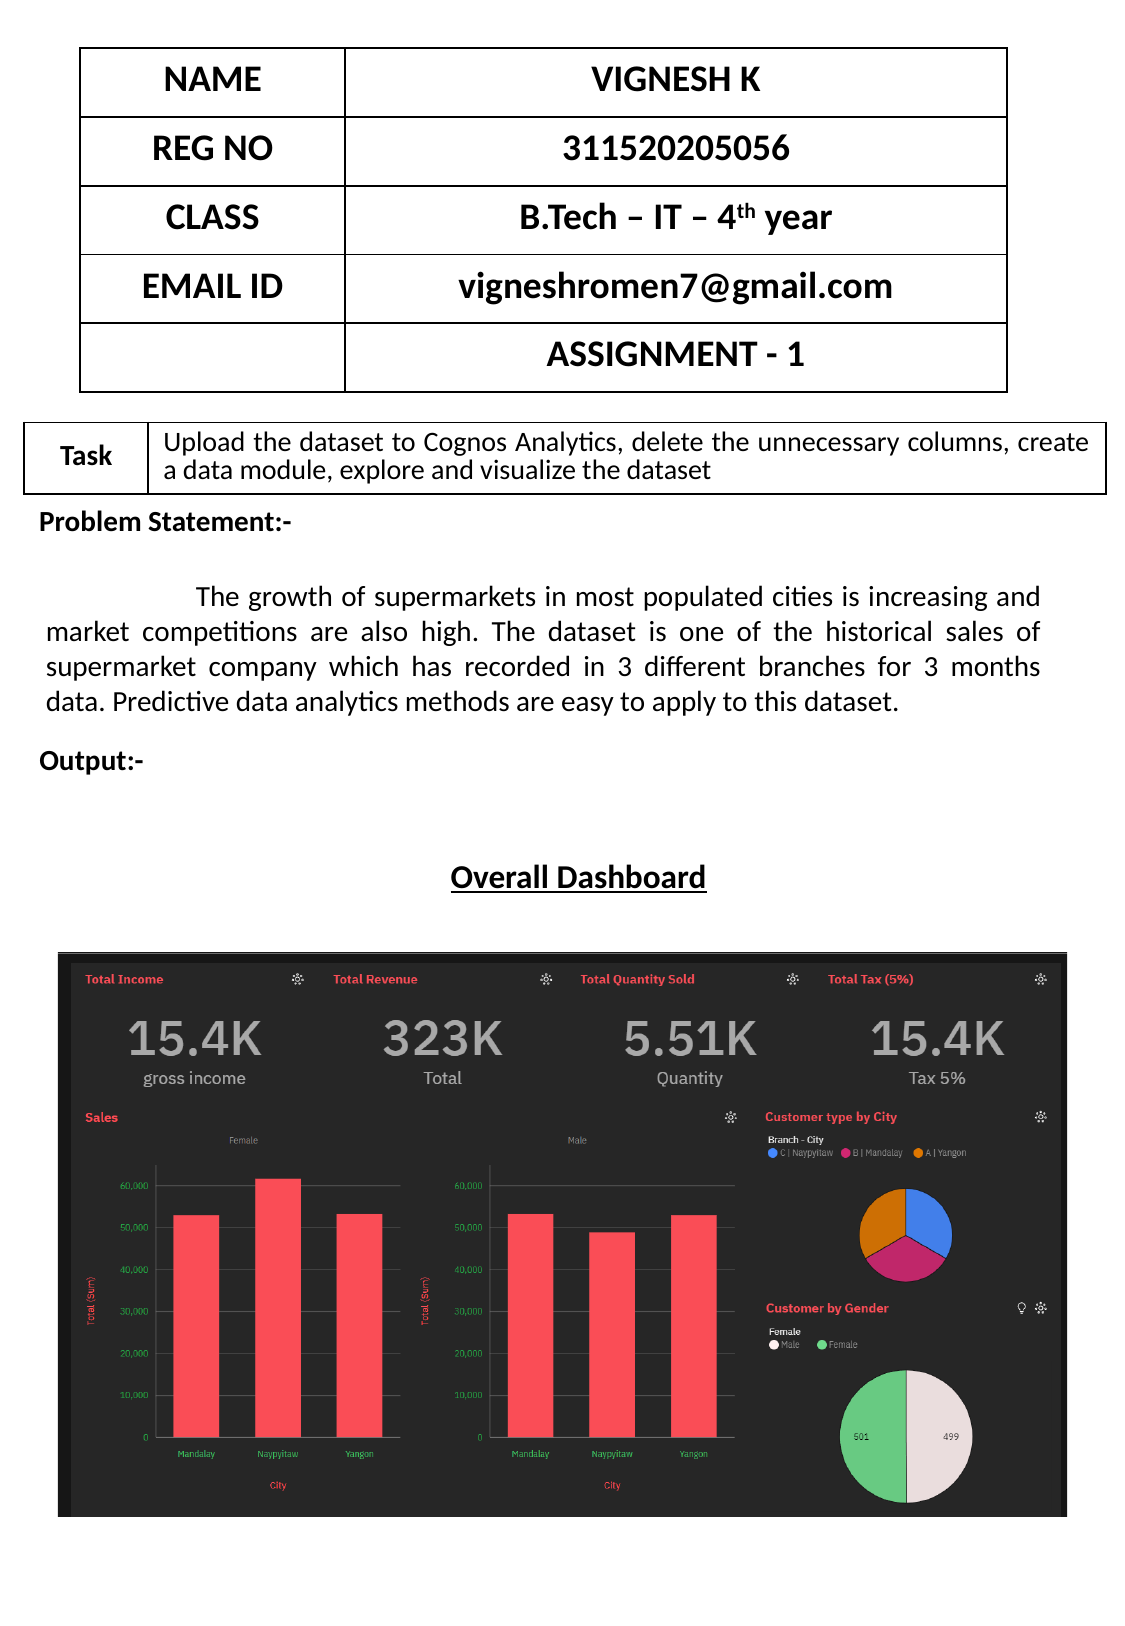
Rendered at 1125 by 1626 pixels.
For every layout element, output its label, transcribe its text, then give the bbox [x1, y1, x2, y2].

table_cell ASSIGNMENT - 1 [346, 324, 1006, 391]
text_box Output:- [24, 733, 159, 784]
table_header Task [25, 423, 147, 493]
picture [57, 951, 1068, 1517]
text_box Overall Dashboard [435, 847, 722, 903]
table_cell [81, 324, 344, 391]
table_cell B.Tech – IT – 4th year [346, 187, 1006, 254]
table_header Upload the dataset to Cognos Analytics, delete the unnecessary columns, create a data module, explore and visualize the dataset [149, 423, 1105, 493]
table_cell vigneshromen7@gmail.com [346, 255, 1006, 322]
table_cell CLASS [81, 187, 344, 254]
table_header NAME [81, 49, 344, 116]
table_cell Problem Statement:- [24, 495, 1106, 554]
table_cell REG NO [81, 118, 344, 185]
text_box The growth of supermarkets in most populated cities is increasing and market competitions are also high. The dataset is one of the historical sales of supermarket company which has recorded in 3 different branches for 3 months data. Predictive data analytics methods are easy to apply to this dataset. [31, 569, 1057, 725]
table_cell EMAIL ID [81, 255, 344, 322]
table_cell 311520205056 [346, 118, 1006, 185]
table_header VIGNESH K [346, 49, 1006, 116]
